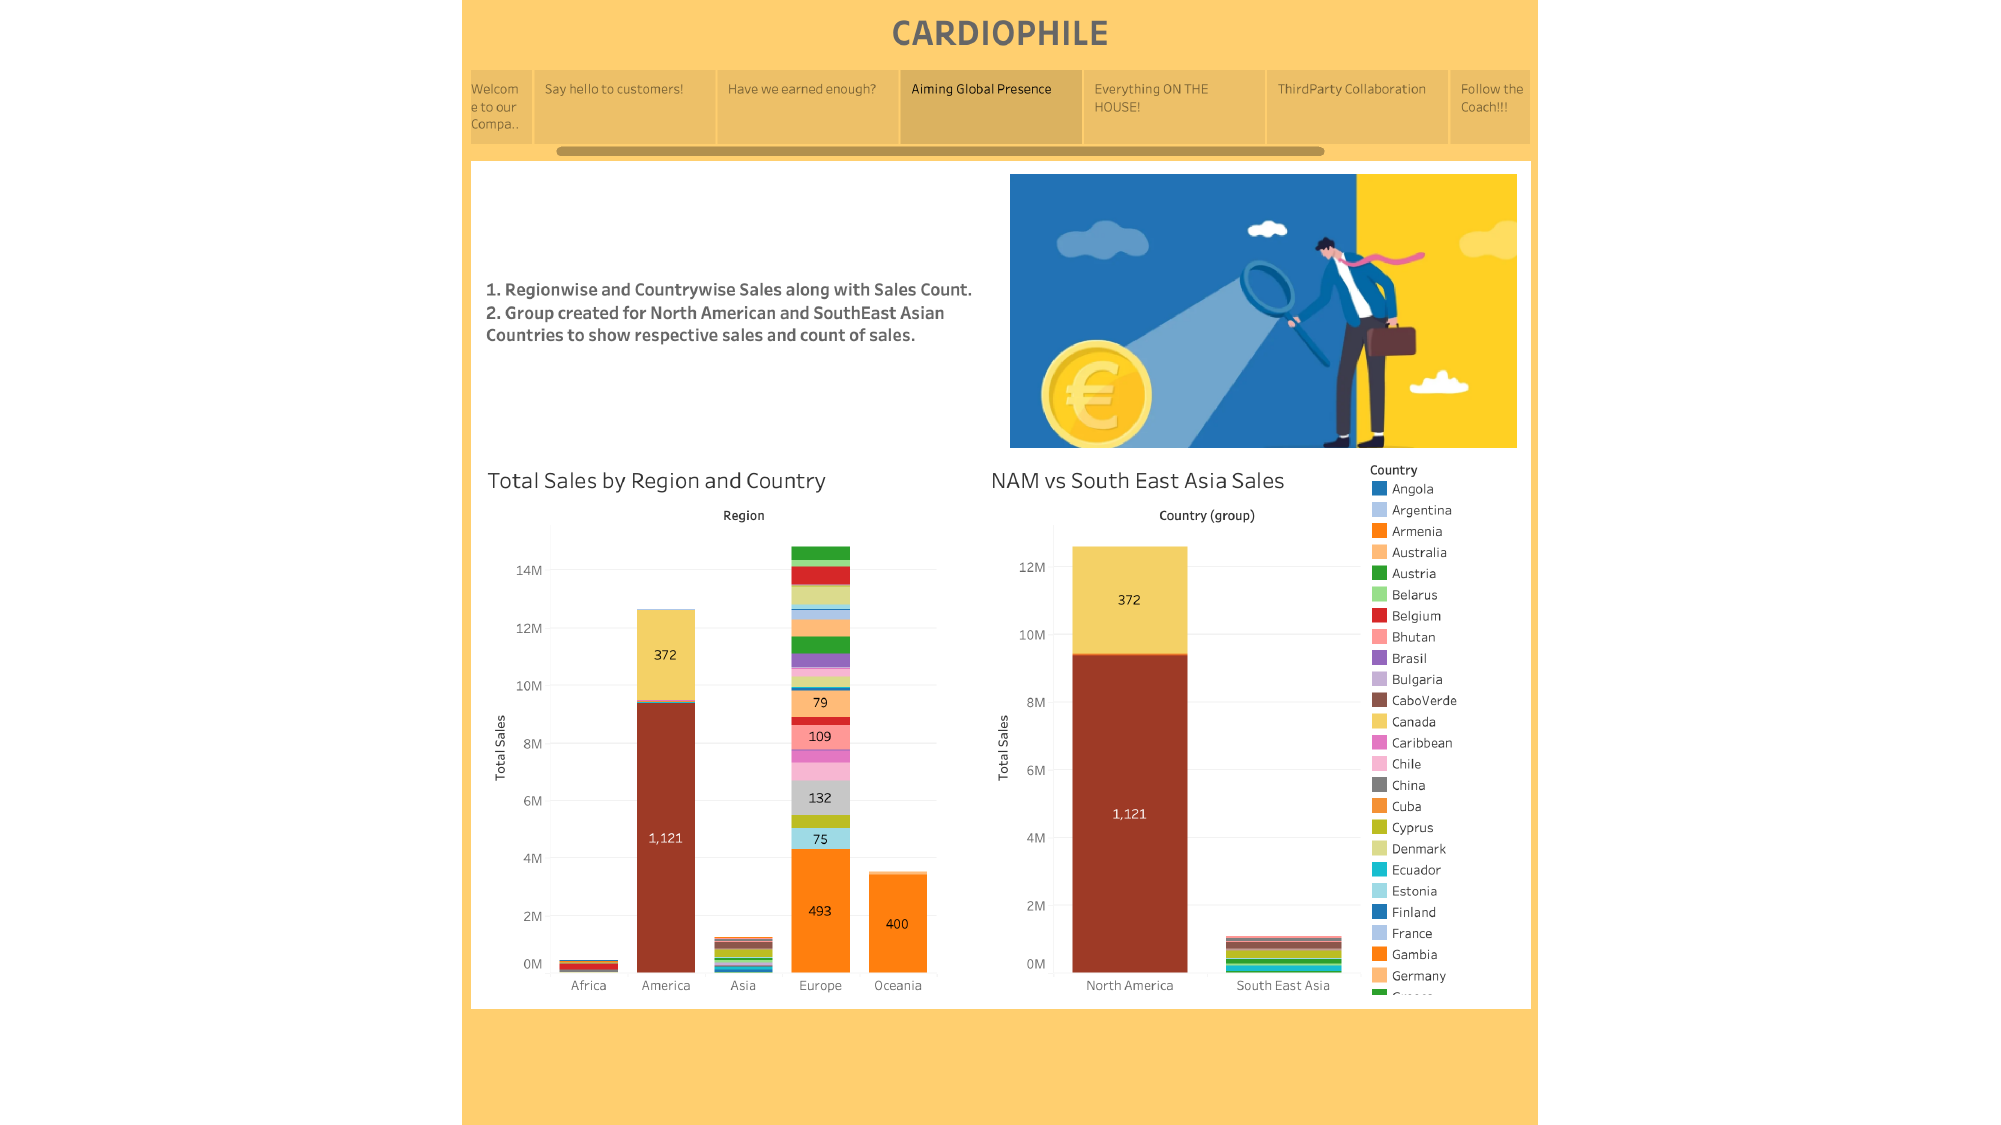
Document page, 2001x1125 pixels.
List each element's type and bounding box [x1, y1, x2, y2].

picture [462, 0, 1538, 1125]
